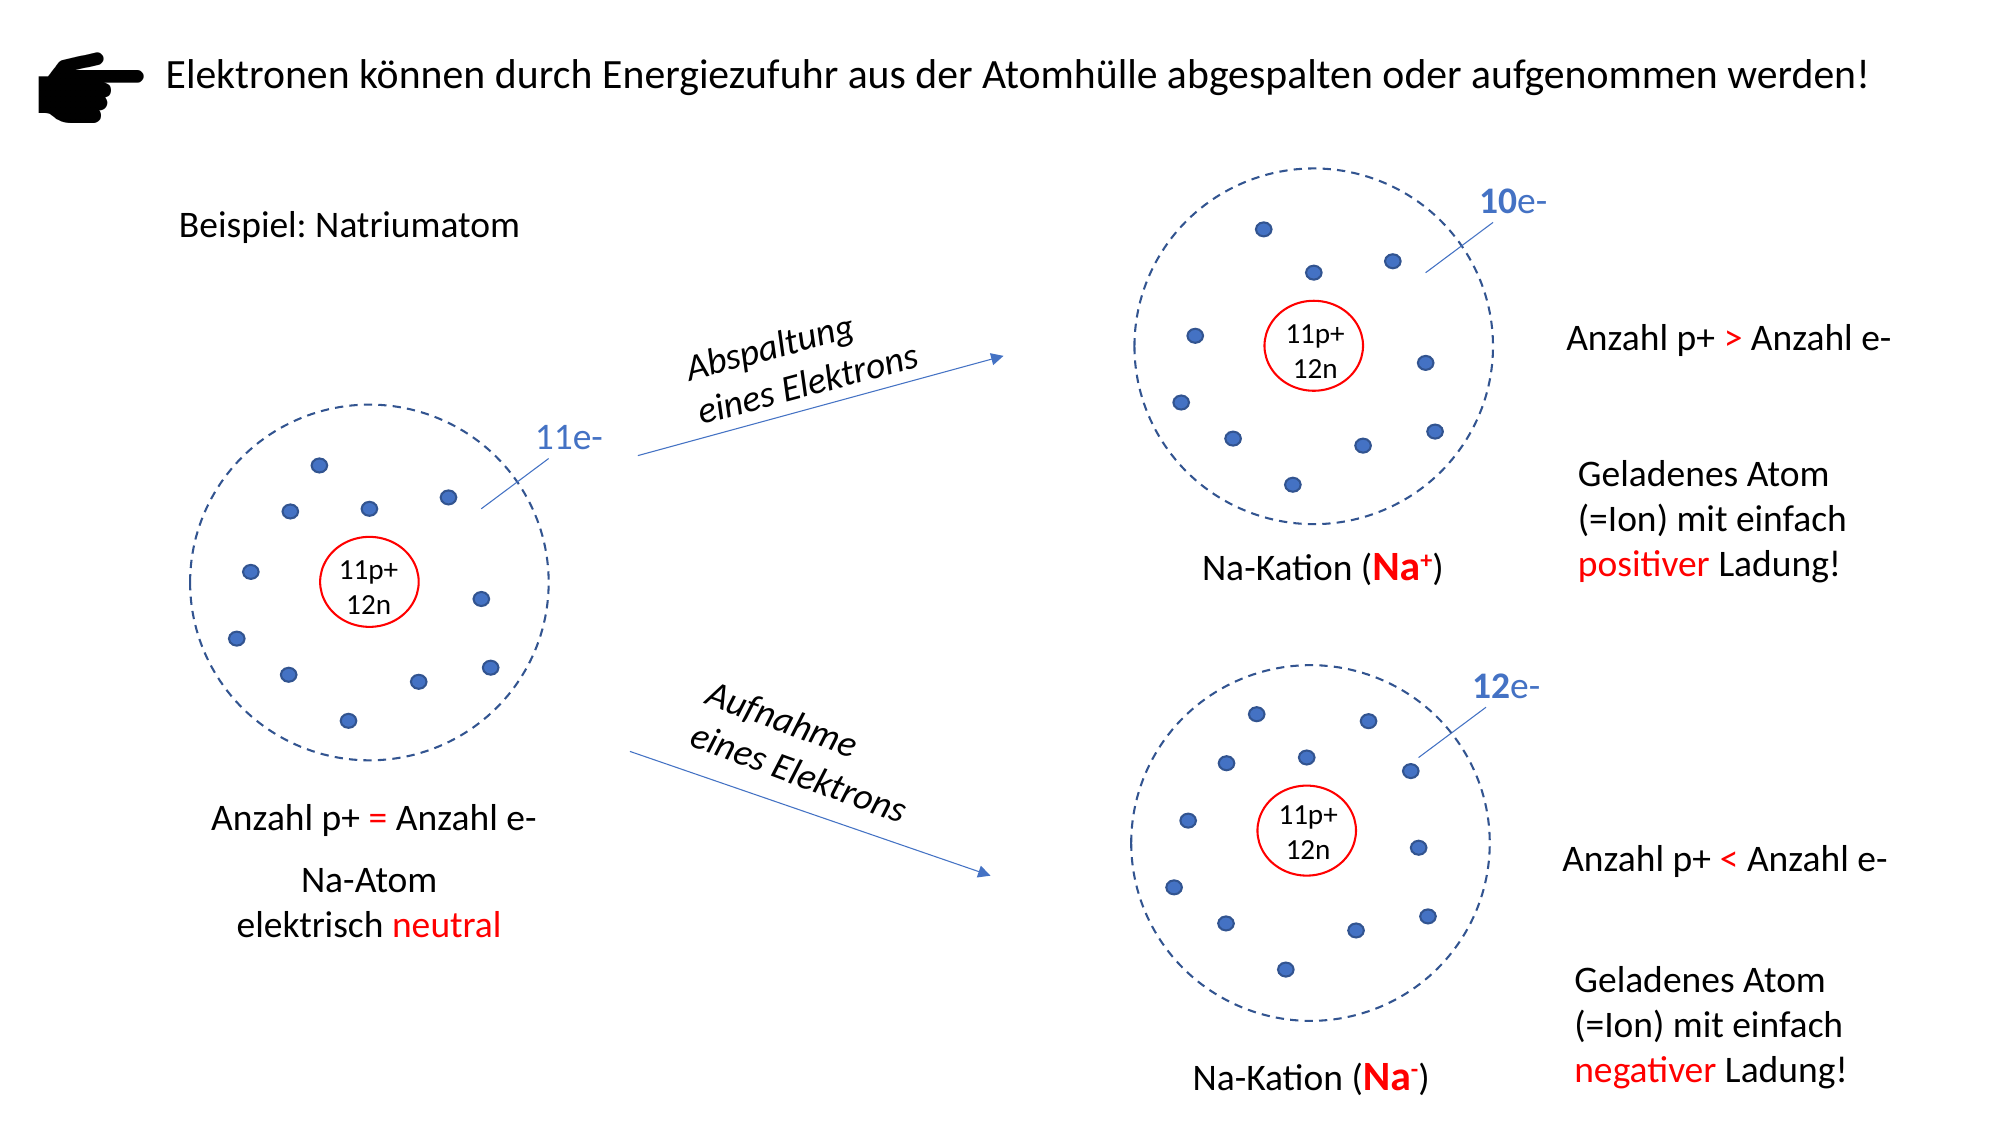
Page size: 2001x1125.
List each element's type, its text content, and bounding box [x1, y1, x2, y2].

text_box [472, 590, 491, 608]
text_box Aufnahme eines Elektrons [670, 656, 952, 751]
text_box [227, 630, 246, 647]
text_box [1426, 423, 1444, 440]
text_box 10e- [1464, 168, 1608, 229]
text_box [1130, 664, 1491, 1022]
text_box [241, 563, 260, 580]
text_box [1133, 167, 1495, 526]
text_box [1416, 354, 1435, 371]
text_box Anzahl p+ > Anzahl e- [1551, 305, 1925, 366]
text_box [1254, 221, 1273, 238]
text_box [1354, 437, 1372, 454]
text_box [1172, 394, 1191, 411]
text_box [439, 489, 458, 506]
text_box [637, 355, 1004, 456]
text_box [1224, 430, 1243, 447]
text_box [1304, 264, 1323, 281]
text_box [360, 500, 379, 517]
text_box Na-Kation (Na-) [1177, 1041, 1507, 1106]
picture [31, 27, 151, 148]
text_box [409, 673, 428, 690]
text_box [481, 659, 500, 676]
text_box [1217, 755, 1236, 772]
text_box [189, 403, 550, 762]
text_box [1186, 327, 1205, 344]
text_box [310, 457, 329, 474]
text_box Geladenes Atom (=Ion) mit einfach negativer Ladung! [1559, 948, 1916, 1098]
text_box 12e- [1457, 653, 1601, 713]
text_box 11e- [520, 404, 664, 465]
text_box Na-Atom elektrisch neutral [200, 847, 539, 953]
text_box Anzahl p+ = Anzahl e- [196, 785, 570, 846]
text_box [281, 503, 300, 520]
text_box Geladenes Atom (=Ion) mit einfach positiver Ladung! [1563, 441, 1865, 592]
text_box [1425, 222, 1494, 273]
text_box Anzahl p+ < Anzahl e- [1547, 826, 1922, 887]
text_box Na-Kation (Na+) [1187, 531, 1517, 597]
text_box Abspaltung eines Elektrons [663, 273, 939, 355]
text_box Elektronen können durch Energiezufuhr aus der Atomhülle abgespalten oder aufgenommen werden! [151, 39, 1925, 105]
text_box [339, 712, 358, 729]
text_box [279, 666, 298, 683]
text_box [1283, 476, 1302, 493]
text_box [1401, 762, 1420, 780]
text_box Beispiel: Natriumatom [164, 192, 1095, 253]
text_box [481, 458, 549, 509]
text_box [1383, 253, 1402, 270]
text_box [629, 751, 991, 876]
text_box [1418, 707, 1486, 758]
